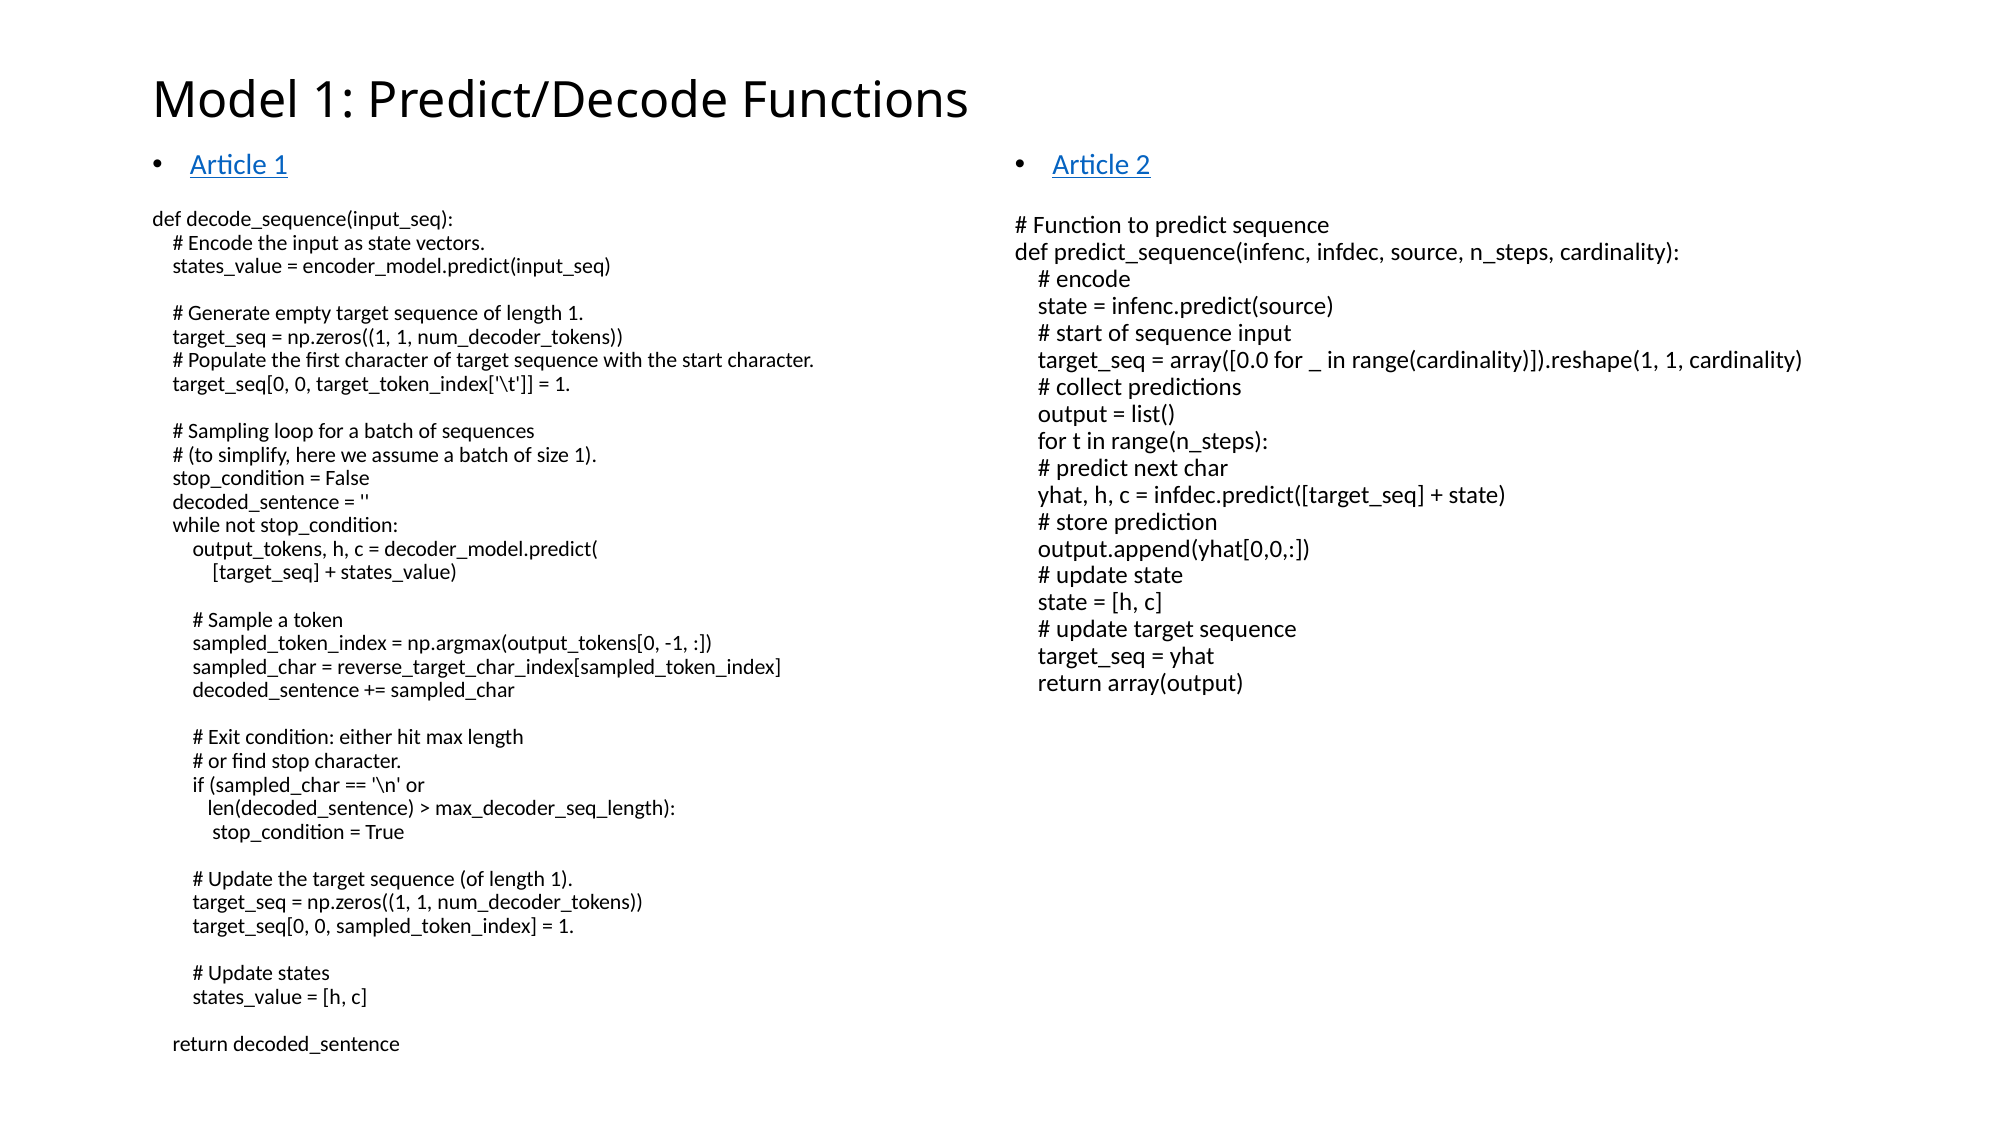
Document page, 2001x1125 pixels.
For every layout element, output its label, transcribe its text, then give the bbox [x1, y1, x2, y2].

title Model 1: Predict/Decode Functions [137, 59, 1863, 142]
list Article 1 def decode_sequence(input_seq): # Encode the input as state vectors. states_value = encoder_model.predict(input_seq) # Generate empty target sequence of length 1. target_seq = np.zeros((1, 1, num_decoder_tokens)) # Populate the first character of target sequence with the start character. target_seq[0, 0, target_token_index['\t']] = 1. # Sampling loop for a batch of sequences # (to simplify, here we assume a batch of size 1). stop_condition = False decoded_sentence = '' while not stop_condition: output_tokens, h, c = decoder_model.predict( [target_seq] + states_value) # Sample a token sampled_token_index = np.argmax(output_tokens[0, -1, :]) sampled_char = reverse_target_char_index[sampled_token_index] decoded_sentence += sampled_char # Exit condition: either hit max length # or find stop character. if (sampled_char == '\n' or len(decoded_sentence) > max_decoder_seq_length): stop_condition = True # Update the target sequence (of length 1). target_seq = np.zeros((1, 1, num_decoder_tokens)) target_seq[0, 0, sampled_token_index] = 1. # Update states states_value = [h, c] return decoded_sentence [137, 141, 965, 1082]
text_box Article 2 # Function to predict sequence def predict_sequence(infenc, infdec, source, n_steps, cardinality): # encode state = infenc.predict(source) # start of sequence input target_seq = array([0.0 for _ in range(cardinality)]).reshape(1, 1, cardinality) # collect predictions output = list() for t in range(n_steps): # predict next char yhat, h, c = infdec.predict([target_seq] + state) # store prediction output.append(yhat[0,0,:]) # update state state = [h, c] # update target sequence target_seq = yhat return array(output) [999, 141, 1898, 1014]
